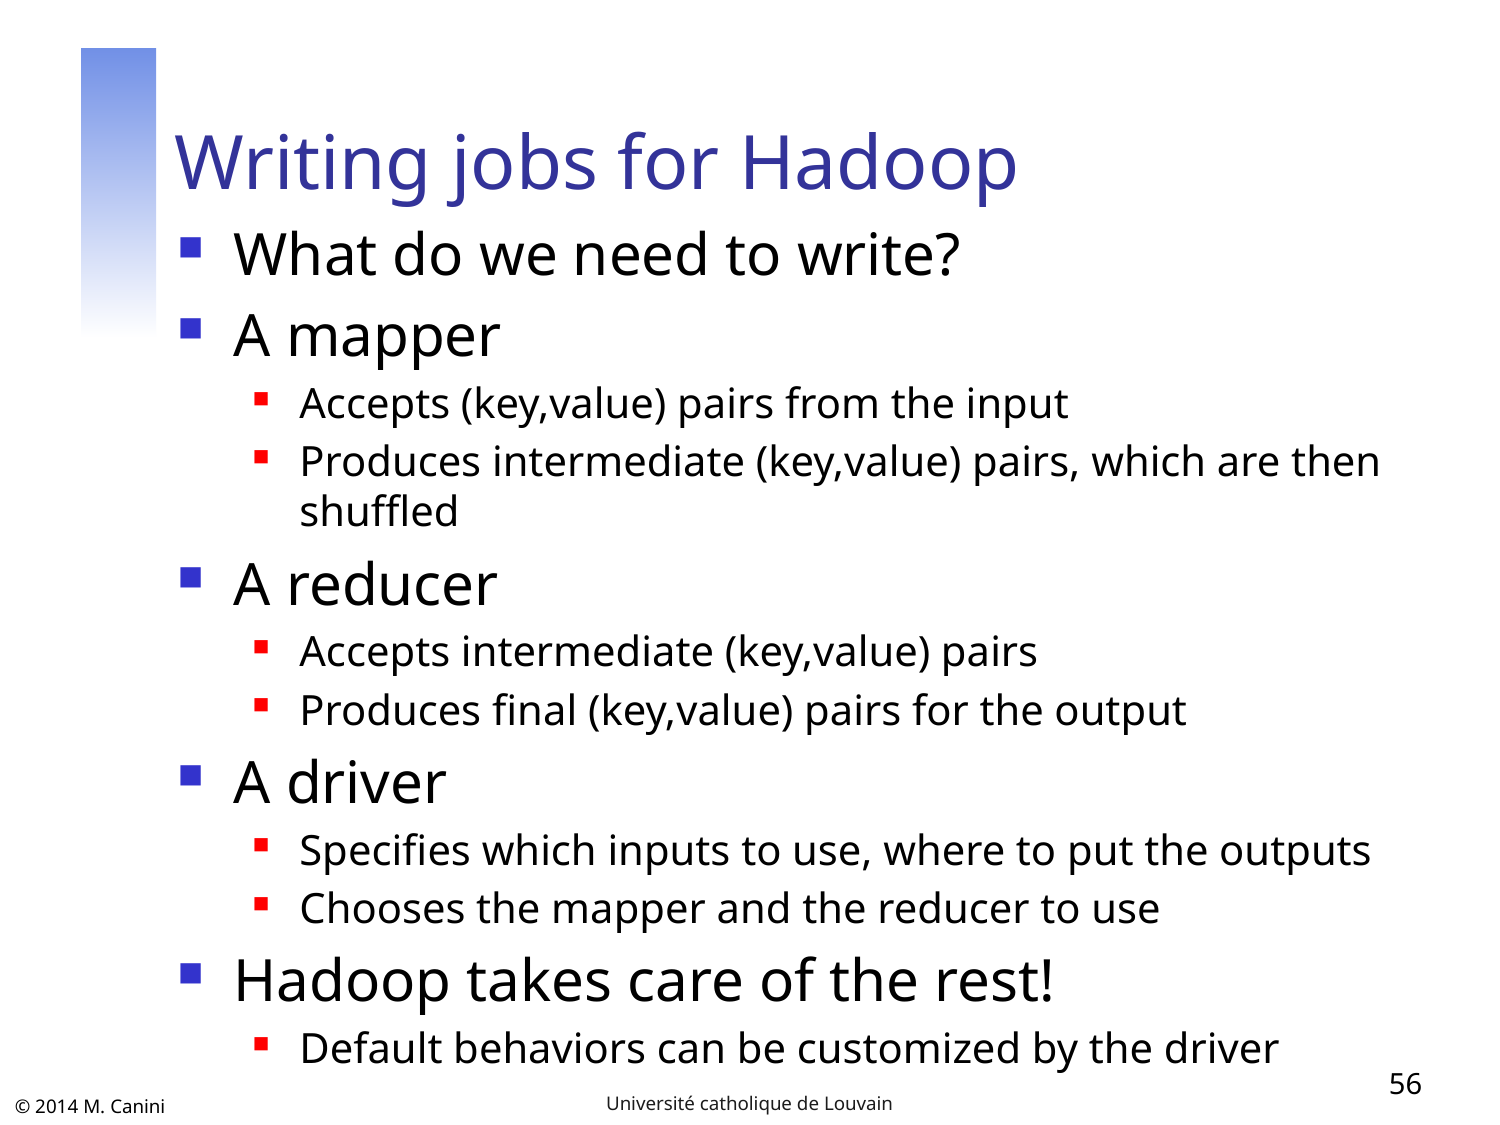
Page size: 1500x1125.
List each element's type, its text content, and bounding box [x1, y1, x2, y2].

title Writing jobs for Hadoop [158, 49, 1438, 213]
list What do we need to write? A mapper Accepts (key,value) pairs from the input Produces intermediate (key,value) pairs, which are then shuffled A reducer Accepts intermediate (key,value) pairs Produces final (key,value) pairs for the output A driver Specifies which inputs to use, where to put the outputs Chooses the mapper and the reducer to use Hadoop takes care of the rest! Default behaviors can be customized by the driver [162, 208, 1438, 1024]
footer Université catholique de Louvain [512, 1083, 987, 1125]
slide_number 56 [1124, 1037, 1438, 1113]
